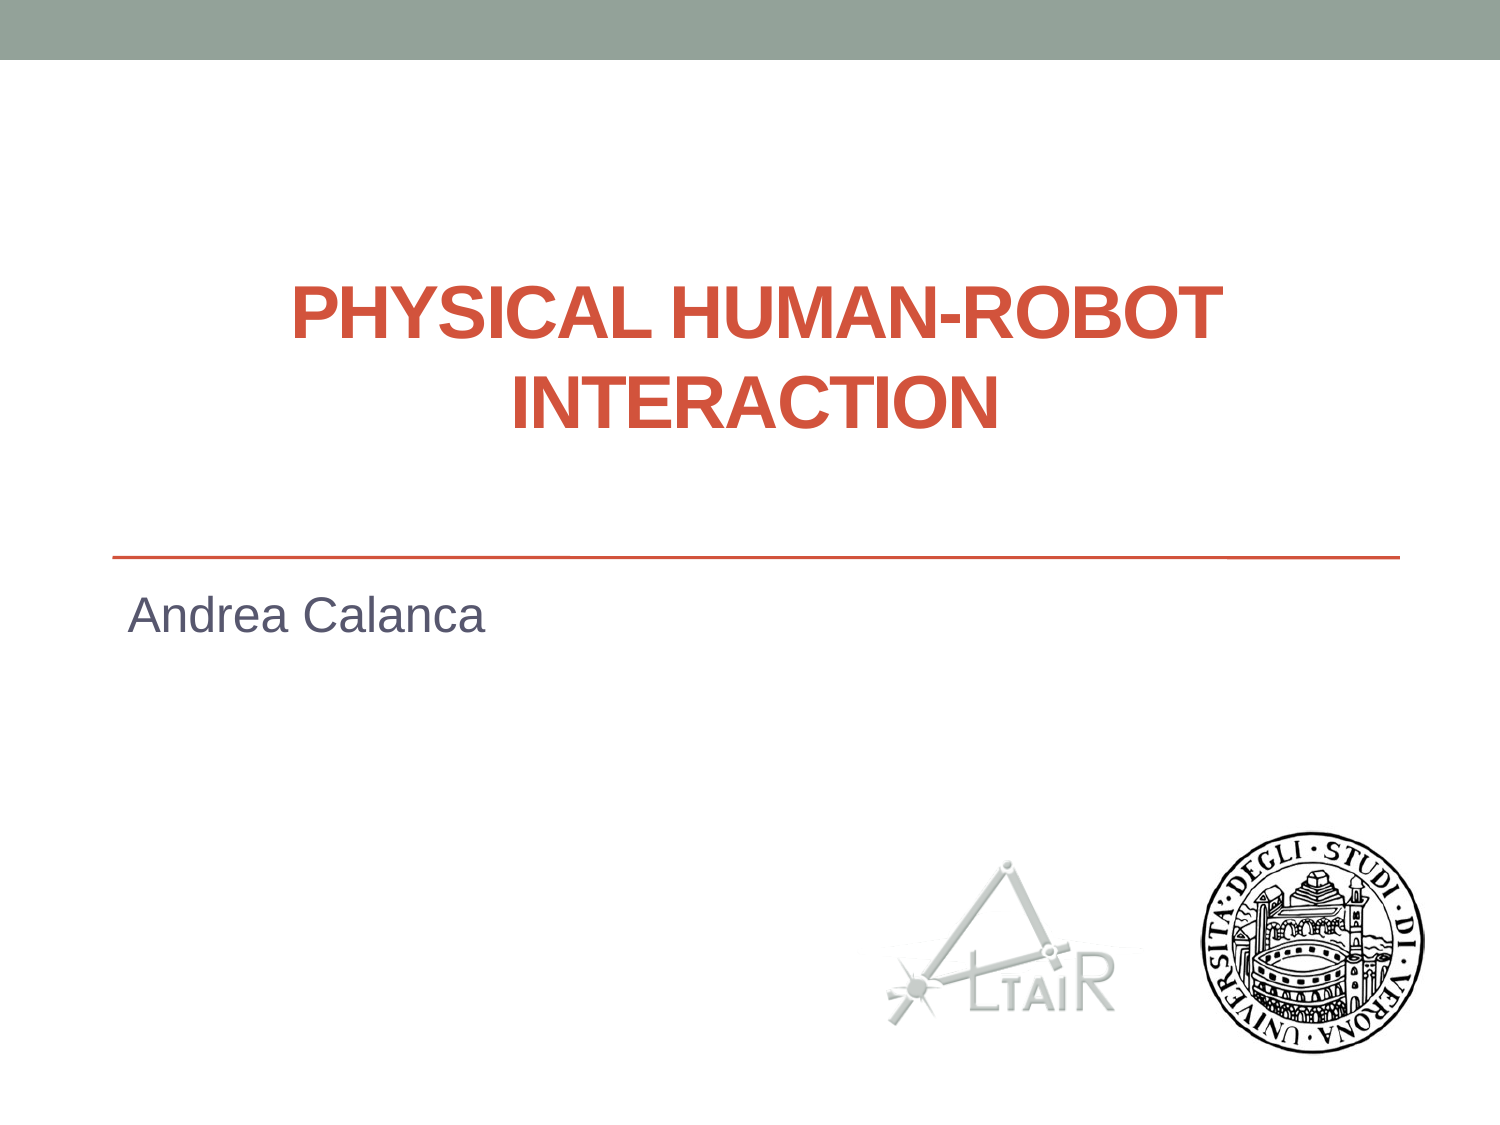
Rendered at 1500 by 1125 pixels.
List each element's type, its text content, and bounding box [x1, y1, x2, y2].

subtitle Andrea Calanca [112, 575, 1163, 1059]
picture [1162, 826, 1459, 1059]
picture [856, 857, 1146, 1028]
title Physical Human-Robot Interaction [112, 113, 1400, 542]
